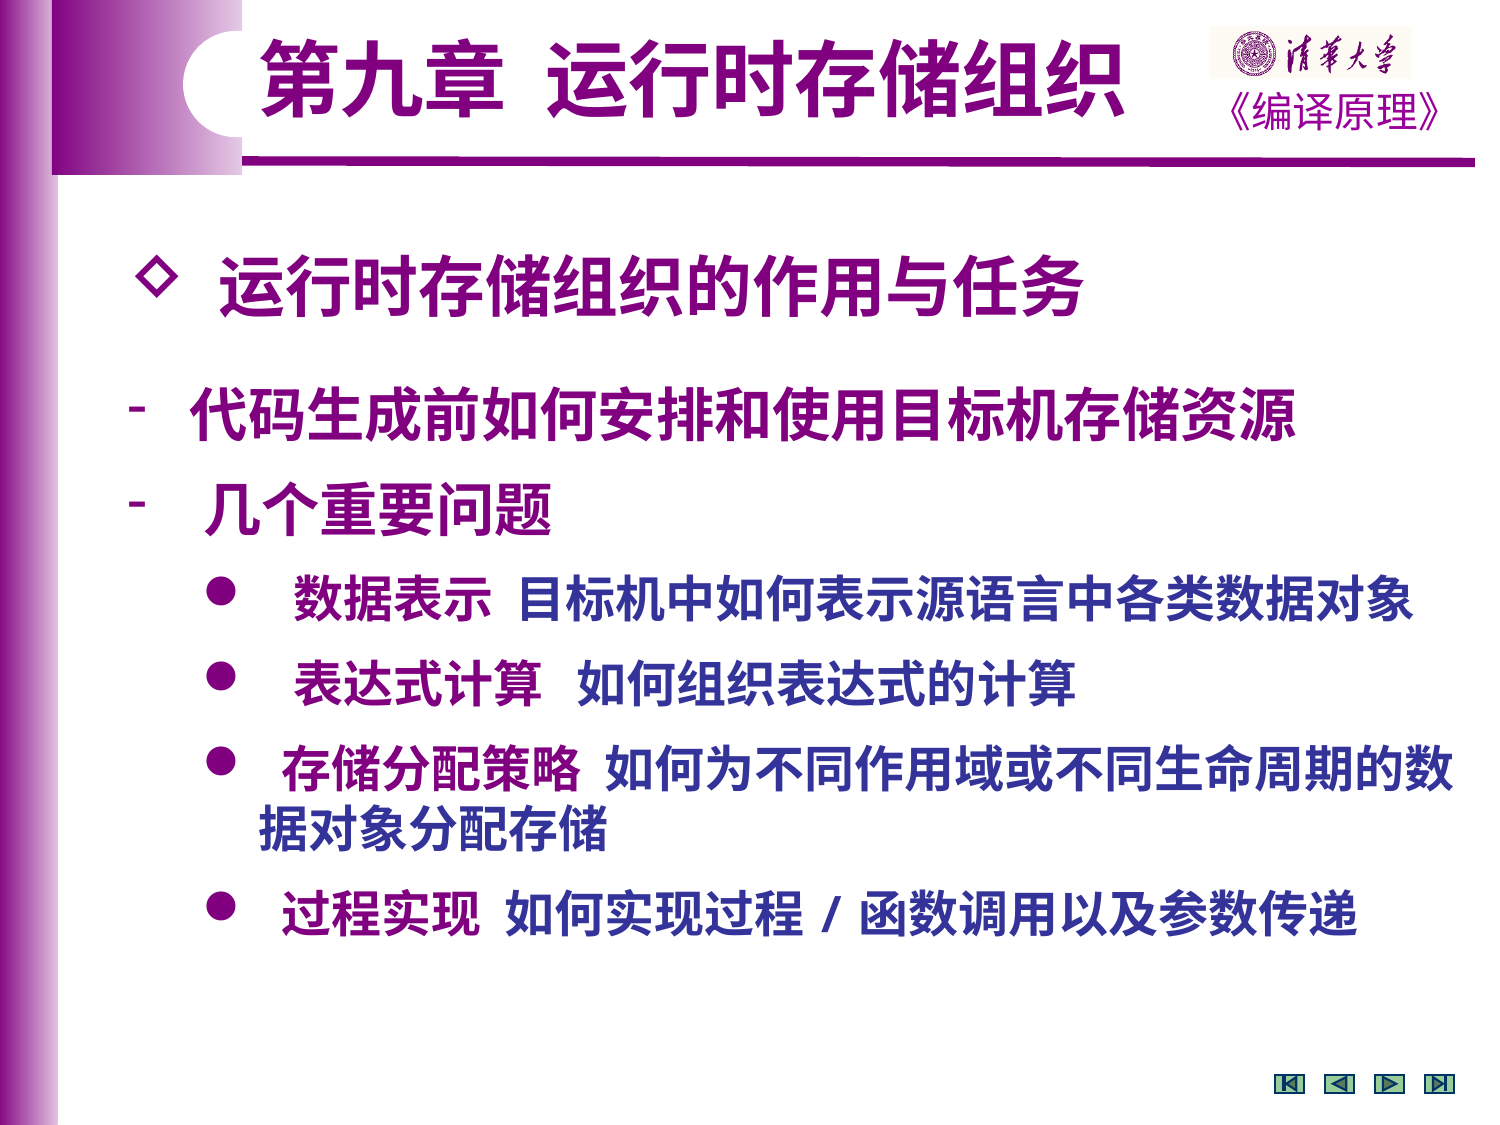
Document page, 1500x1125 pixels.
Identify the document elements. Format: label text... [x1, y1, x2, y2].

text_box [1324, 1074, 1355, 1093]
text_box 代码生成前如何安排和使用目标机存储资源 几个重要问题 数据表示 目标机中如何表示源语言中各类数据对象 表达式计算 如何组织表达式的计算 存储分配策略 如何为不同作用域或不同生命周期的数据对象分配存储 过程实现 如何实现过程/函数调用以及参数传递 [112, 370, 1471, 950]
text_box 第九章 运行时存储组织 [242, 31, 1275, 136]
text_box [1424, 1074, 1455, 1093]
text_box [1274, 1074, 1305, 1093]
picture [1210, 26, 1412, 79]
text_box [1374, 1074, 1405, 1093]
text_box 运行时存储组织的作用与任务 [112, 237, 1251, 333]
